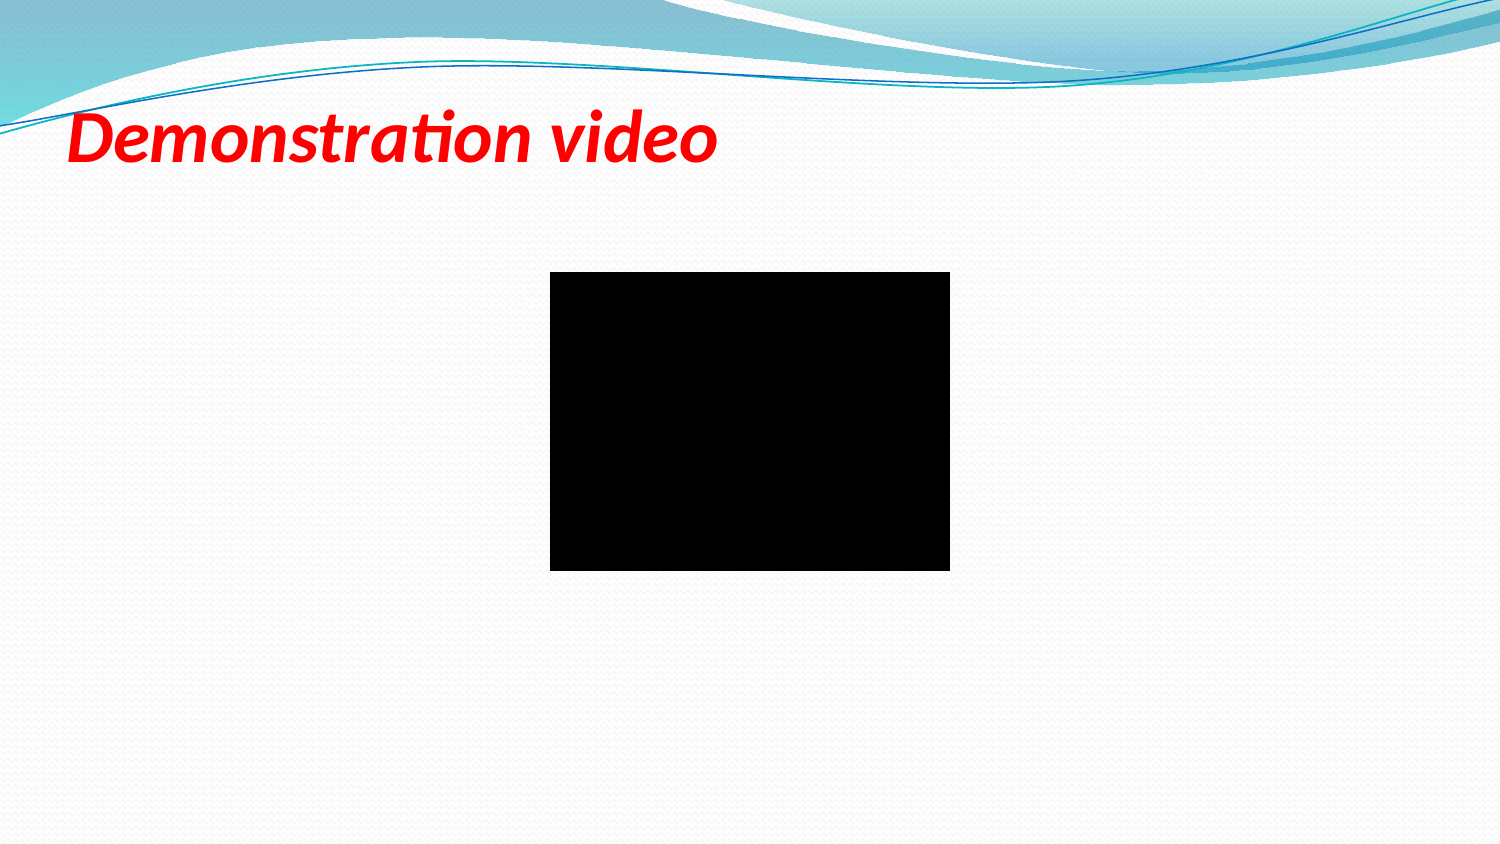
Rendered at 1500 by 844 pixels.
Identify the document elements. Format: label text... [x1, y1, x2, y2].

title Demonstration video [51, 72, 1449, 167]
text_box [549, 271, 951, 573]
